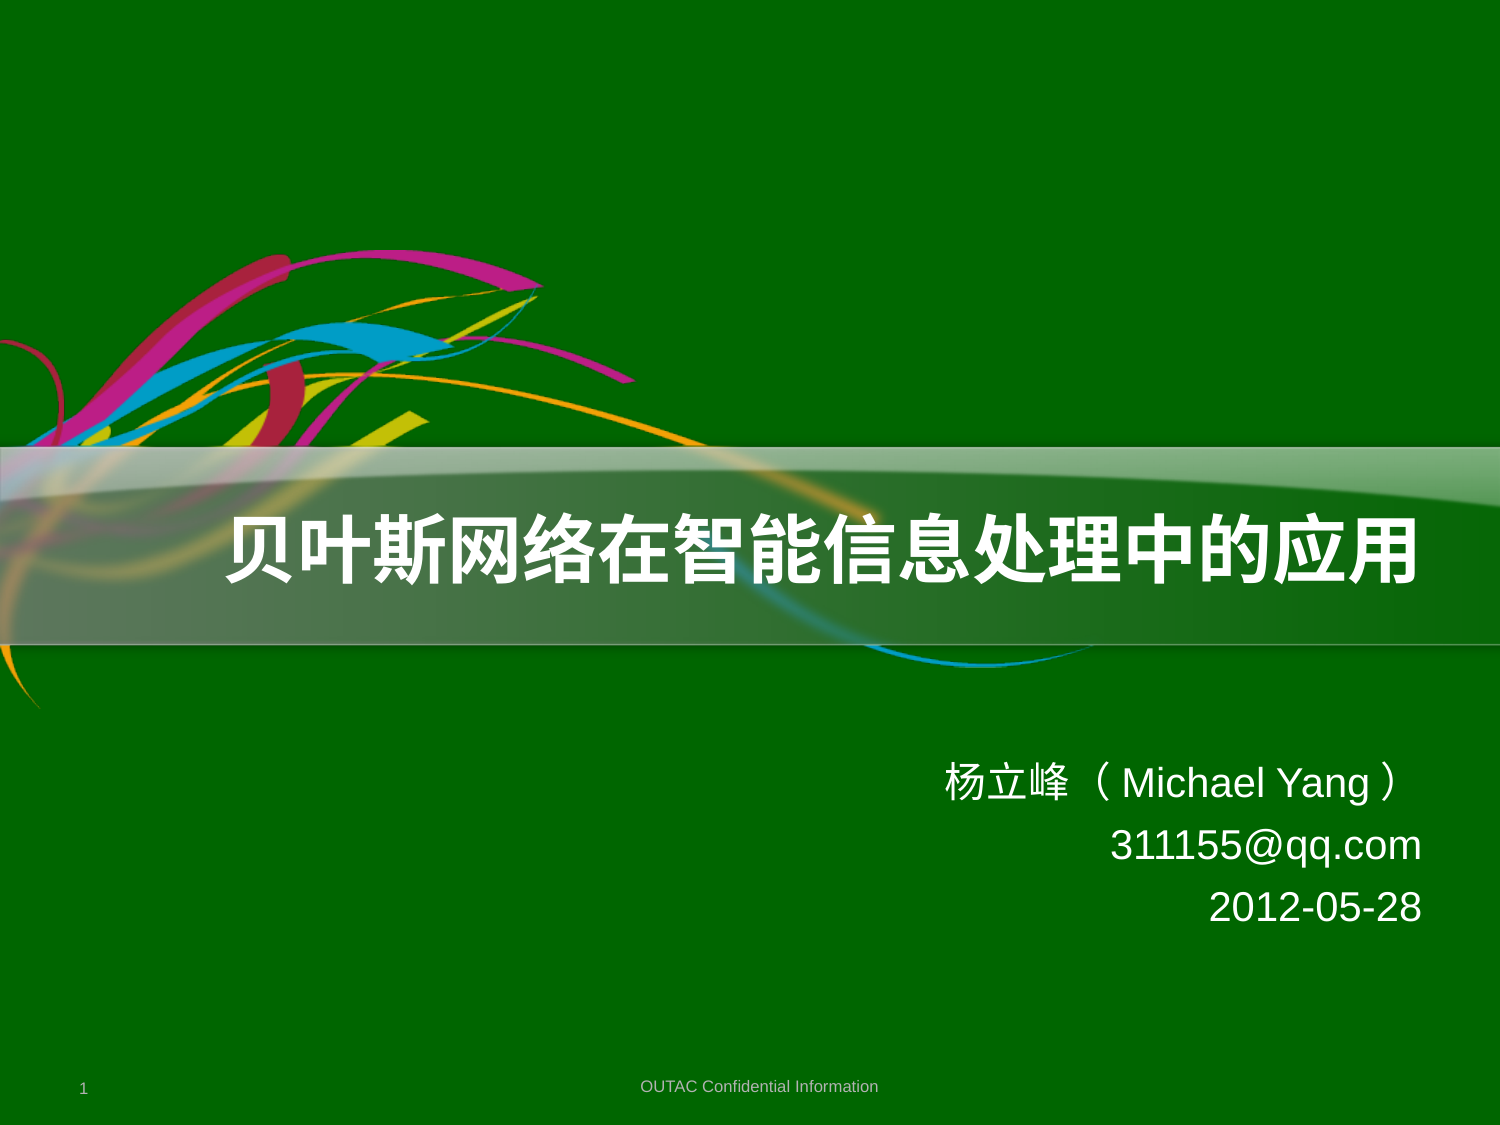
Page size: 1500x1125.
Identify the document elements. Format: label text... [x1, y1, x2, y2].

title 贝叶斯网络在智能信息处理中的应用 [24, 462, 1438, 642]
slide_number 1 [64, 1070, 415, 1111]
subtitle 杨立峰（Michael Yang） 311155@qq.com 2012-05-28 [112, 687, 1438, 863]
picture [0, 250, 1500, 709]
